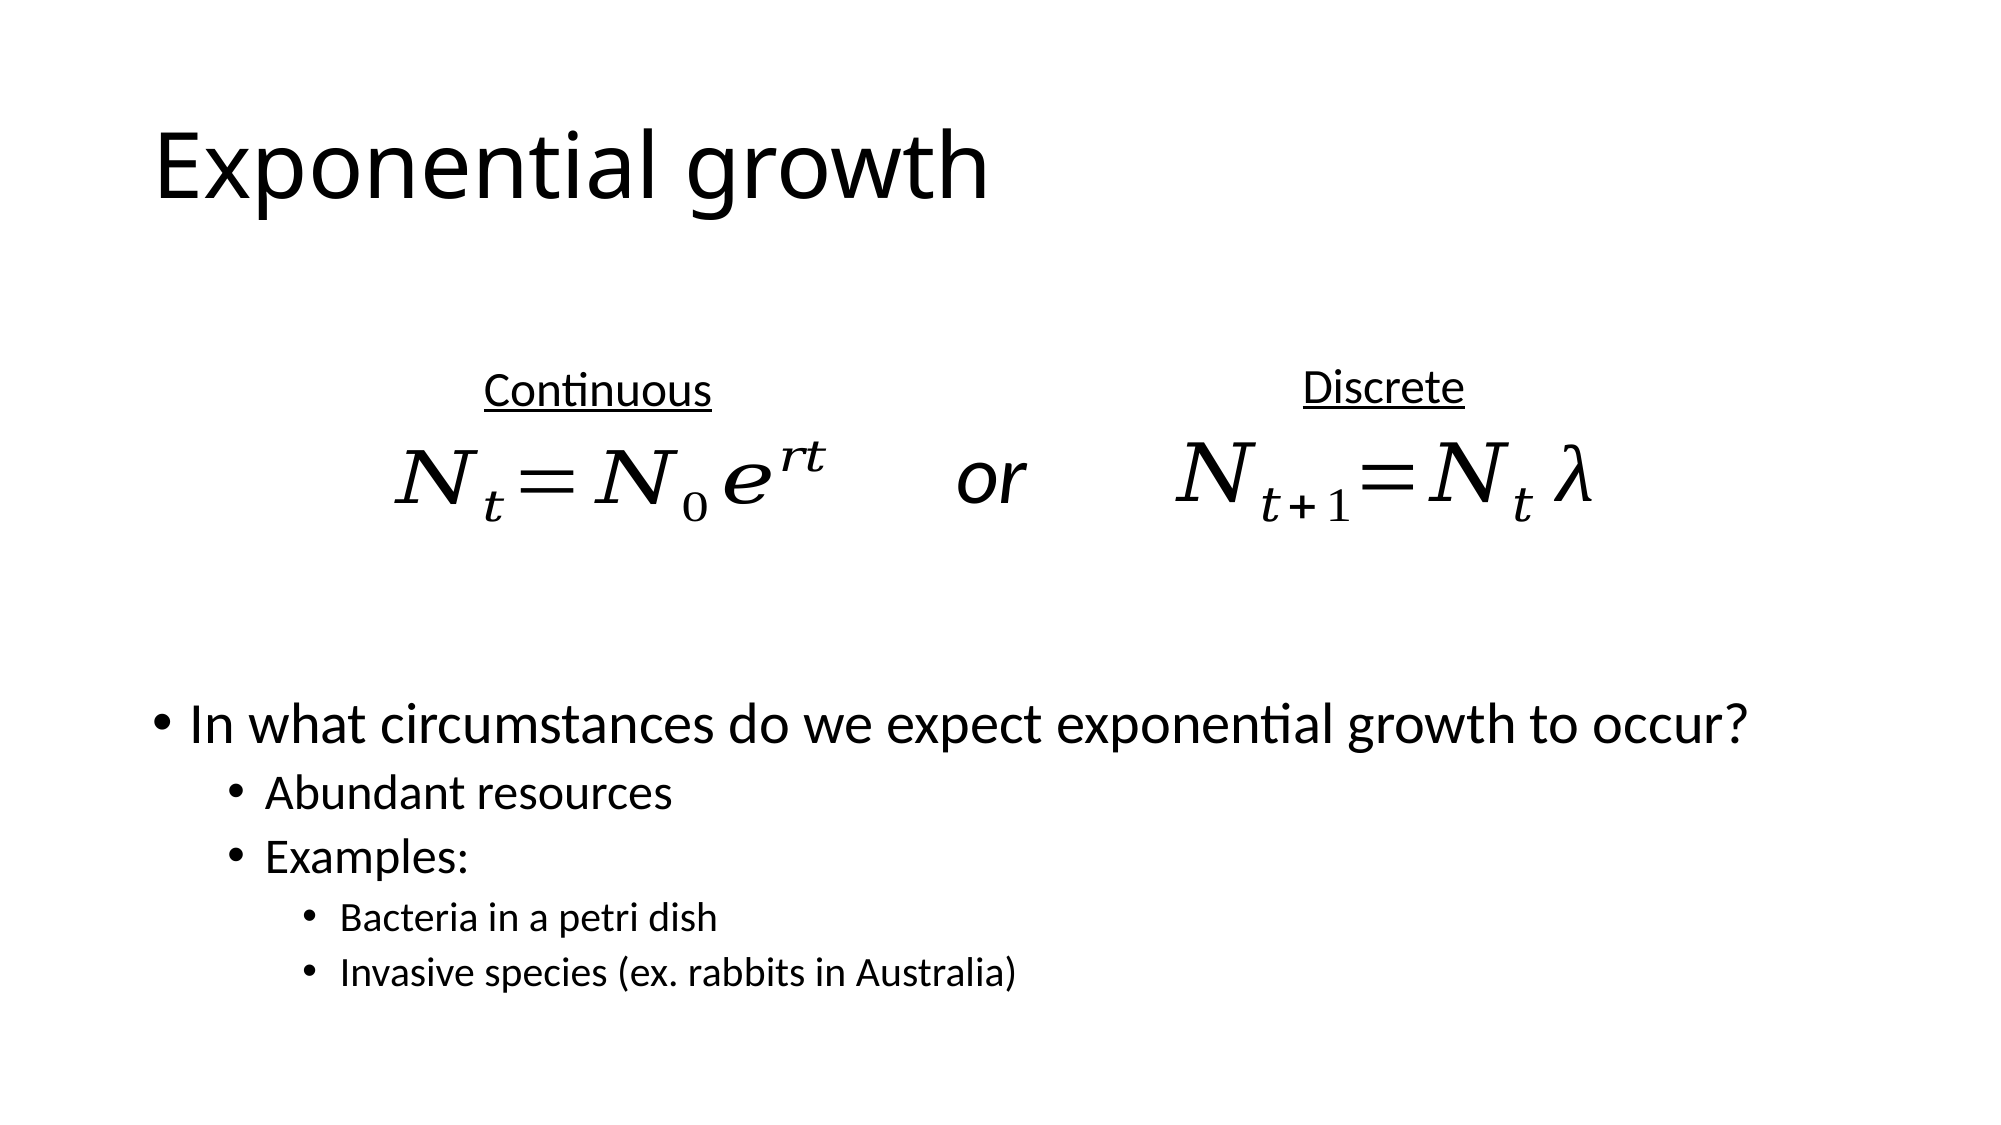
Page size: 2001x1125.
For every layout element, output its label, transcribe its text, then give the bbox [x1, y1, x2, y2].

text_box Discrete [1245, 352, 1523, 422]
text_box Continuous [468, 355, 746, 425]
title Exponential growth [137, 59, 1863, 278]
list In what circumstances do we expect exponential growth to occur? Abundant resources Examples: Bacteria in a petri dish Invasive species (ex. rabbits in Australia) [137, 685, 1863, 1016]
text_box or [941, 424, 1059, 548]
